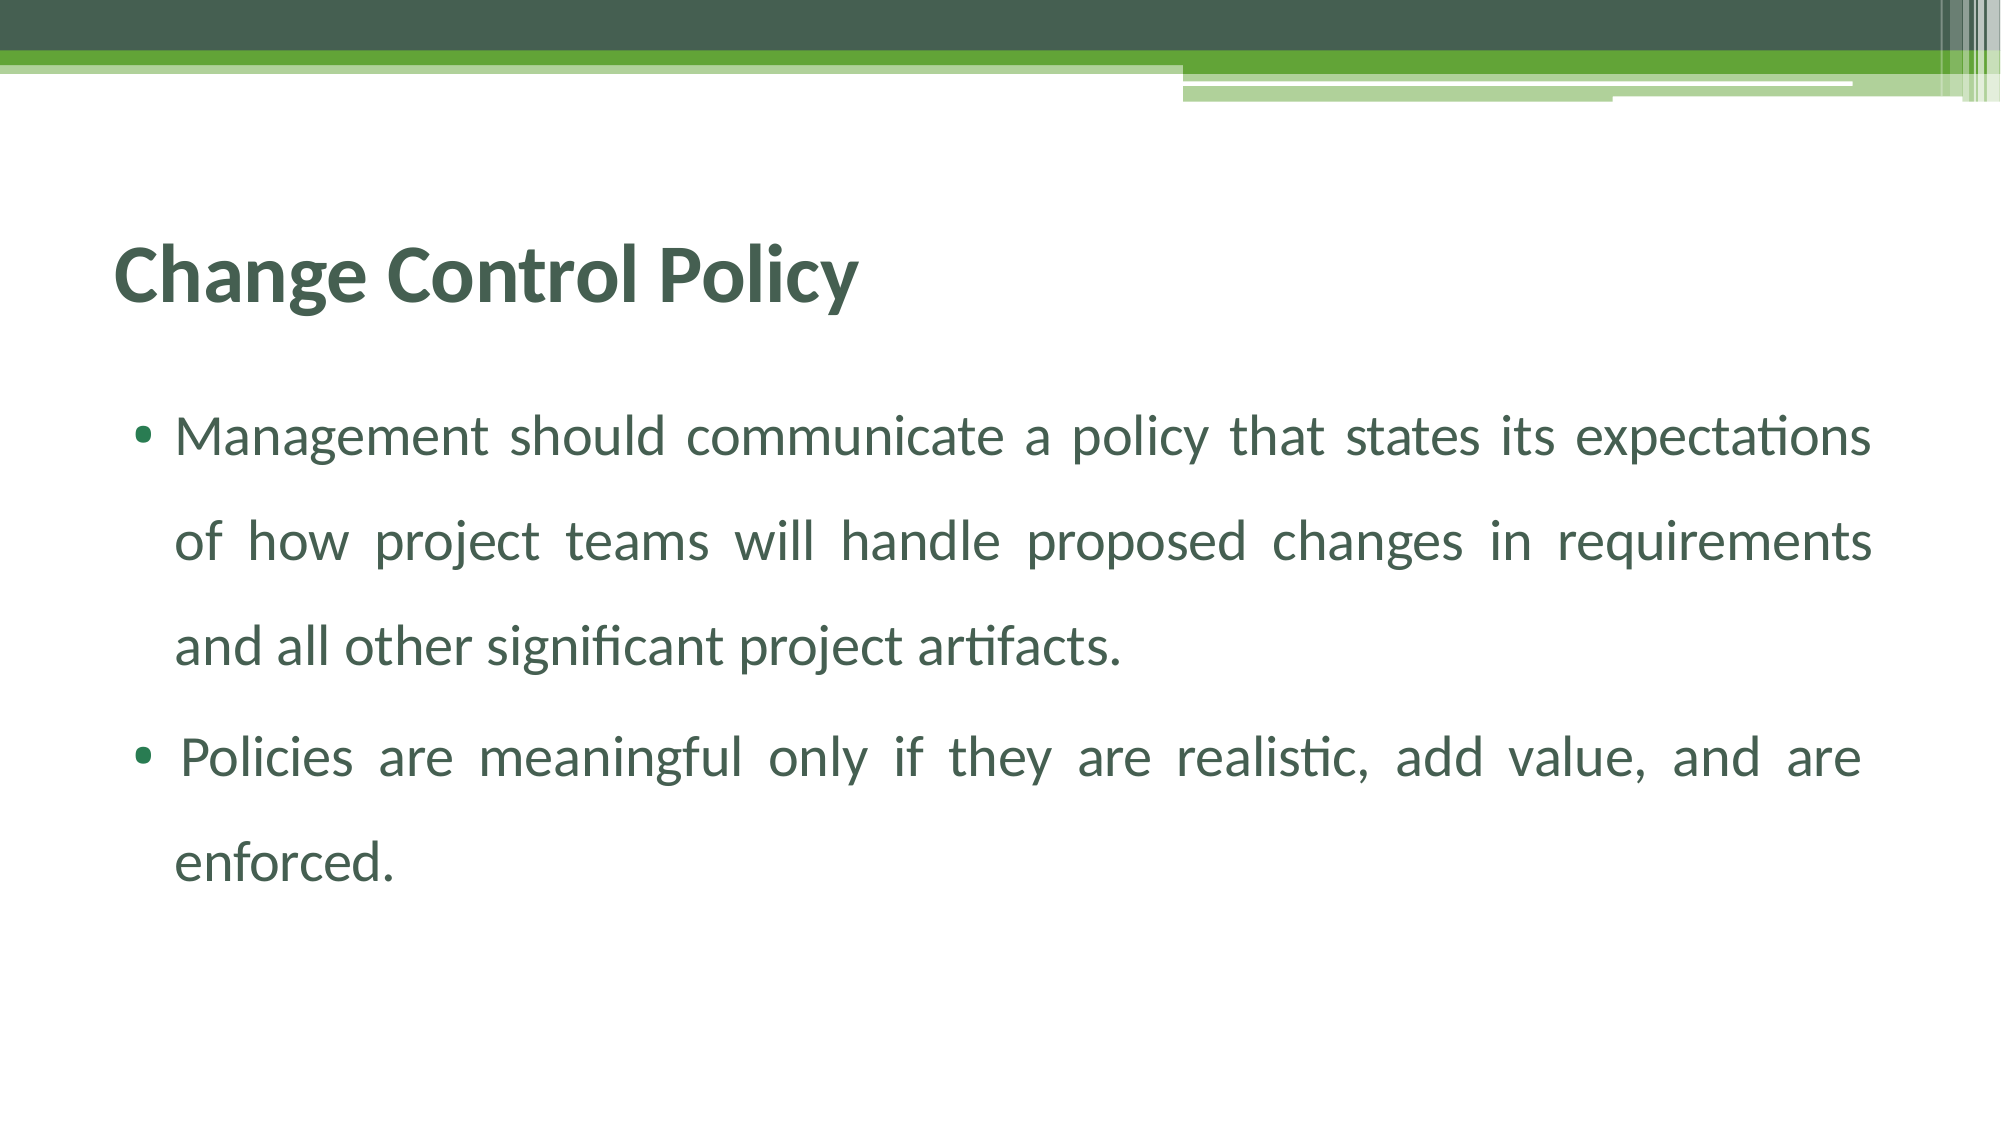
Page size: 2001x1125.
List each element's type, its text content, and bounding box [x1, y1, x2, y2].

title Change Control Policy [112, 217, 869, 408]
text_box • Management should communicate a policy that states its expectations of how project teams will handle proposed changes in requirements and all other significant project artifacts. • Policies are meaningful only if they are realistic, add value, and are enforced. [130, 359, 1887, 893]
